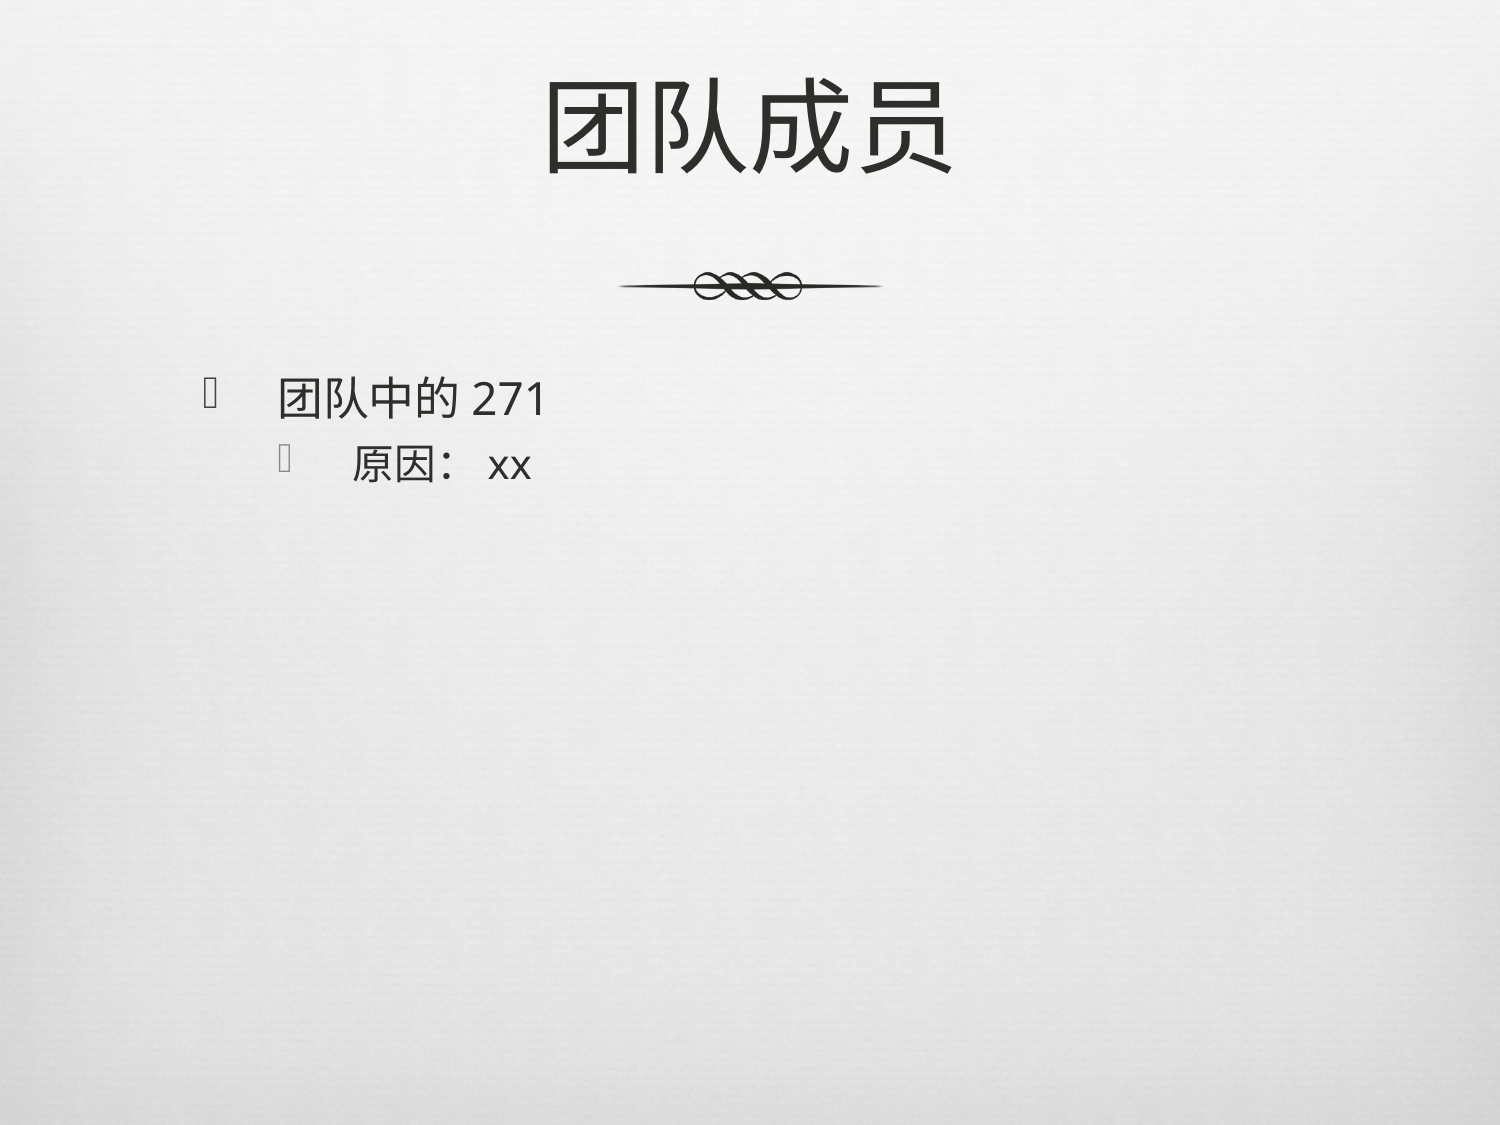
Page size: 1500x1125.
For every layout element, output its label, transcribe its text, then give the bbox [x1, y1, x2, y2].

title 团队成员 [112, 11, 1388, 236]
list 团队中的271 原因：xx [112, 362, 1388, 963]
picture [615, 272, 885, 300]
